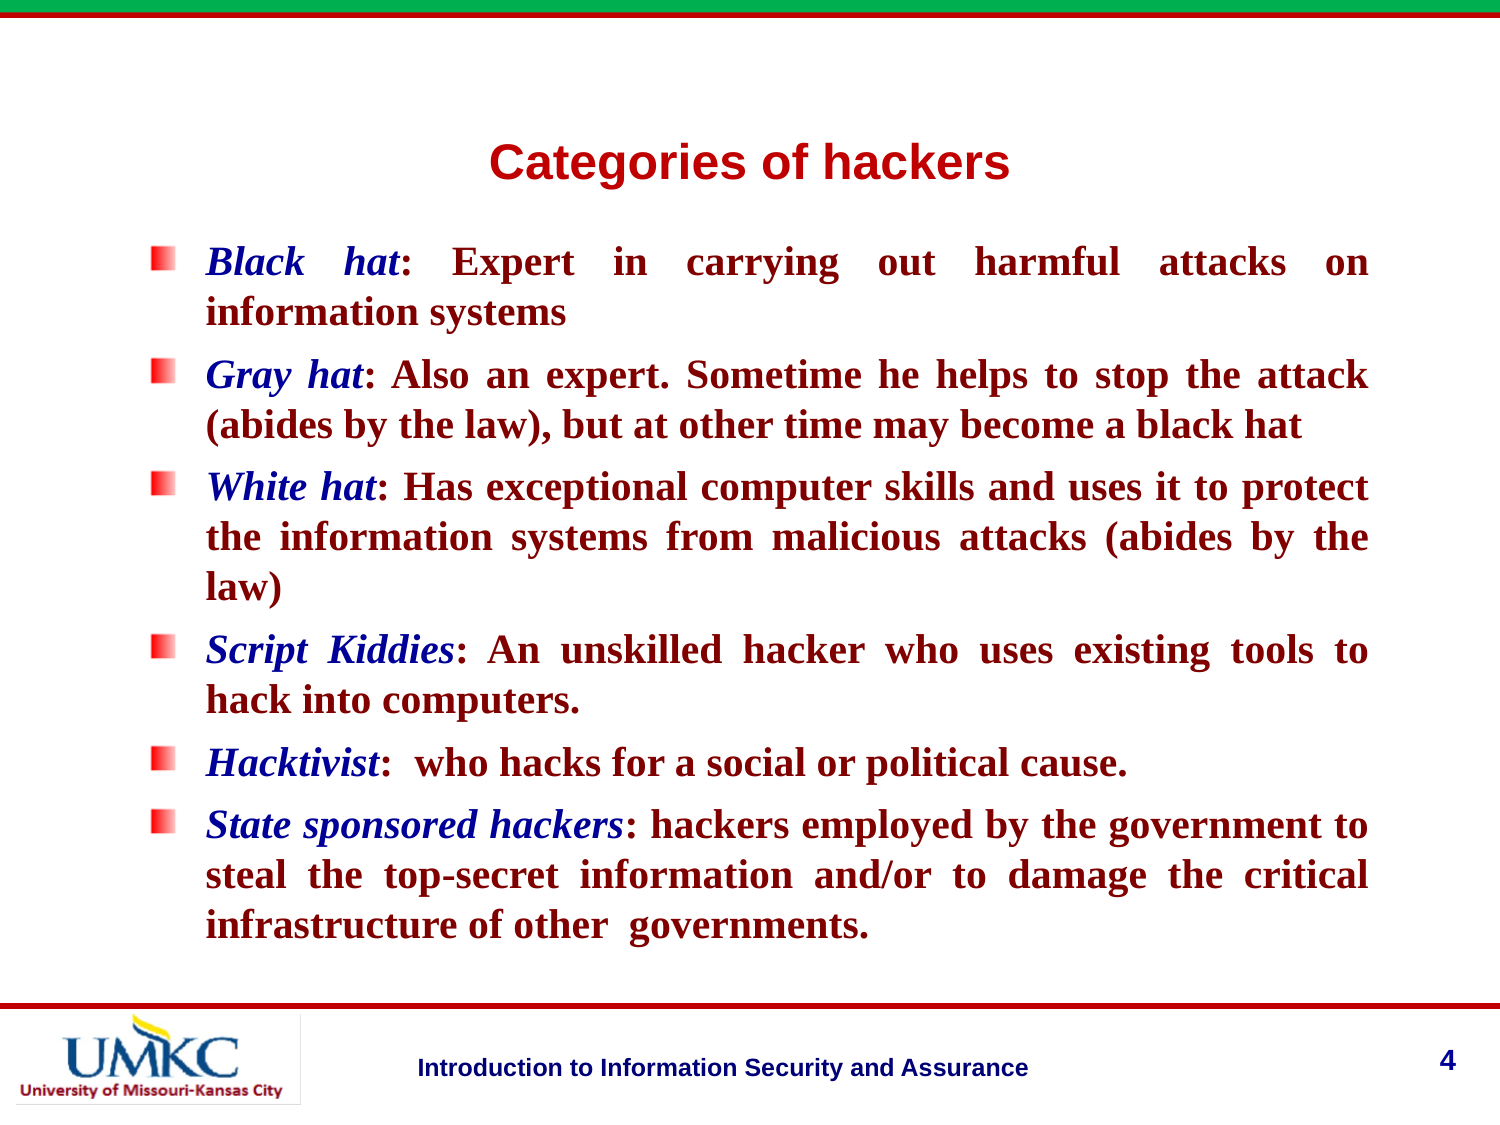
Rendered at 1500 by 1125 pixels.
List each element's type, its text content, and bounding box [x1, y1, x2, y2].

picture [149, 469, 179, 499]
picture [149, 356, 179, 387]
slide_number 4 [1372, 1033, 1472, 1074]
title Categories of hackers [112, 99, 1388, 220]
picture [16, 1014, 301, 1106]
picture [149, 632, 179, 662]
picture [149, 807, 179, 837]
picture [149, 244, 179, 274]
picture [149, 744, 179, 774]
text_box Black hat: Expert in carrying out harmful attacks on information systems Gray hat: Also an expert. Sometime he helps to stop the attack (abides by the law), but at other time may become a black hat White hat: Has exceptional computer skills and uses it to protect the information systems from malicious attacks (abides by the law) Script Kiddies: An unskilled hacker who uses existing tools to hack into computers. Hacktivist: who hacks for a social or political cause. State sponsored hackers: hackers employed by the government to steal the top-secret information and/or to damage the critical infrastructure of other governments. [134, 226, 1385, 1005]
